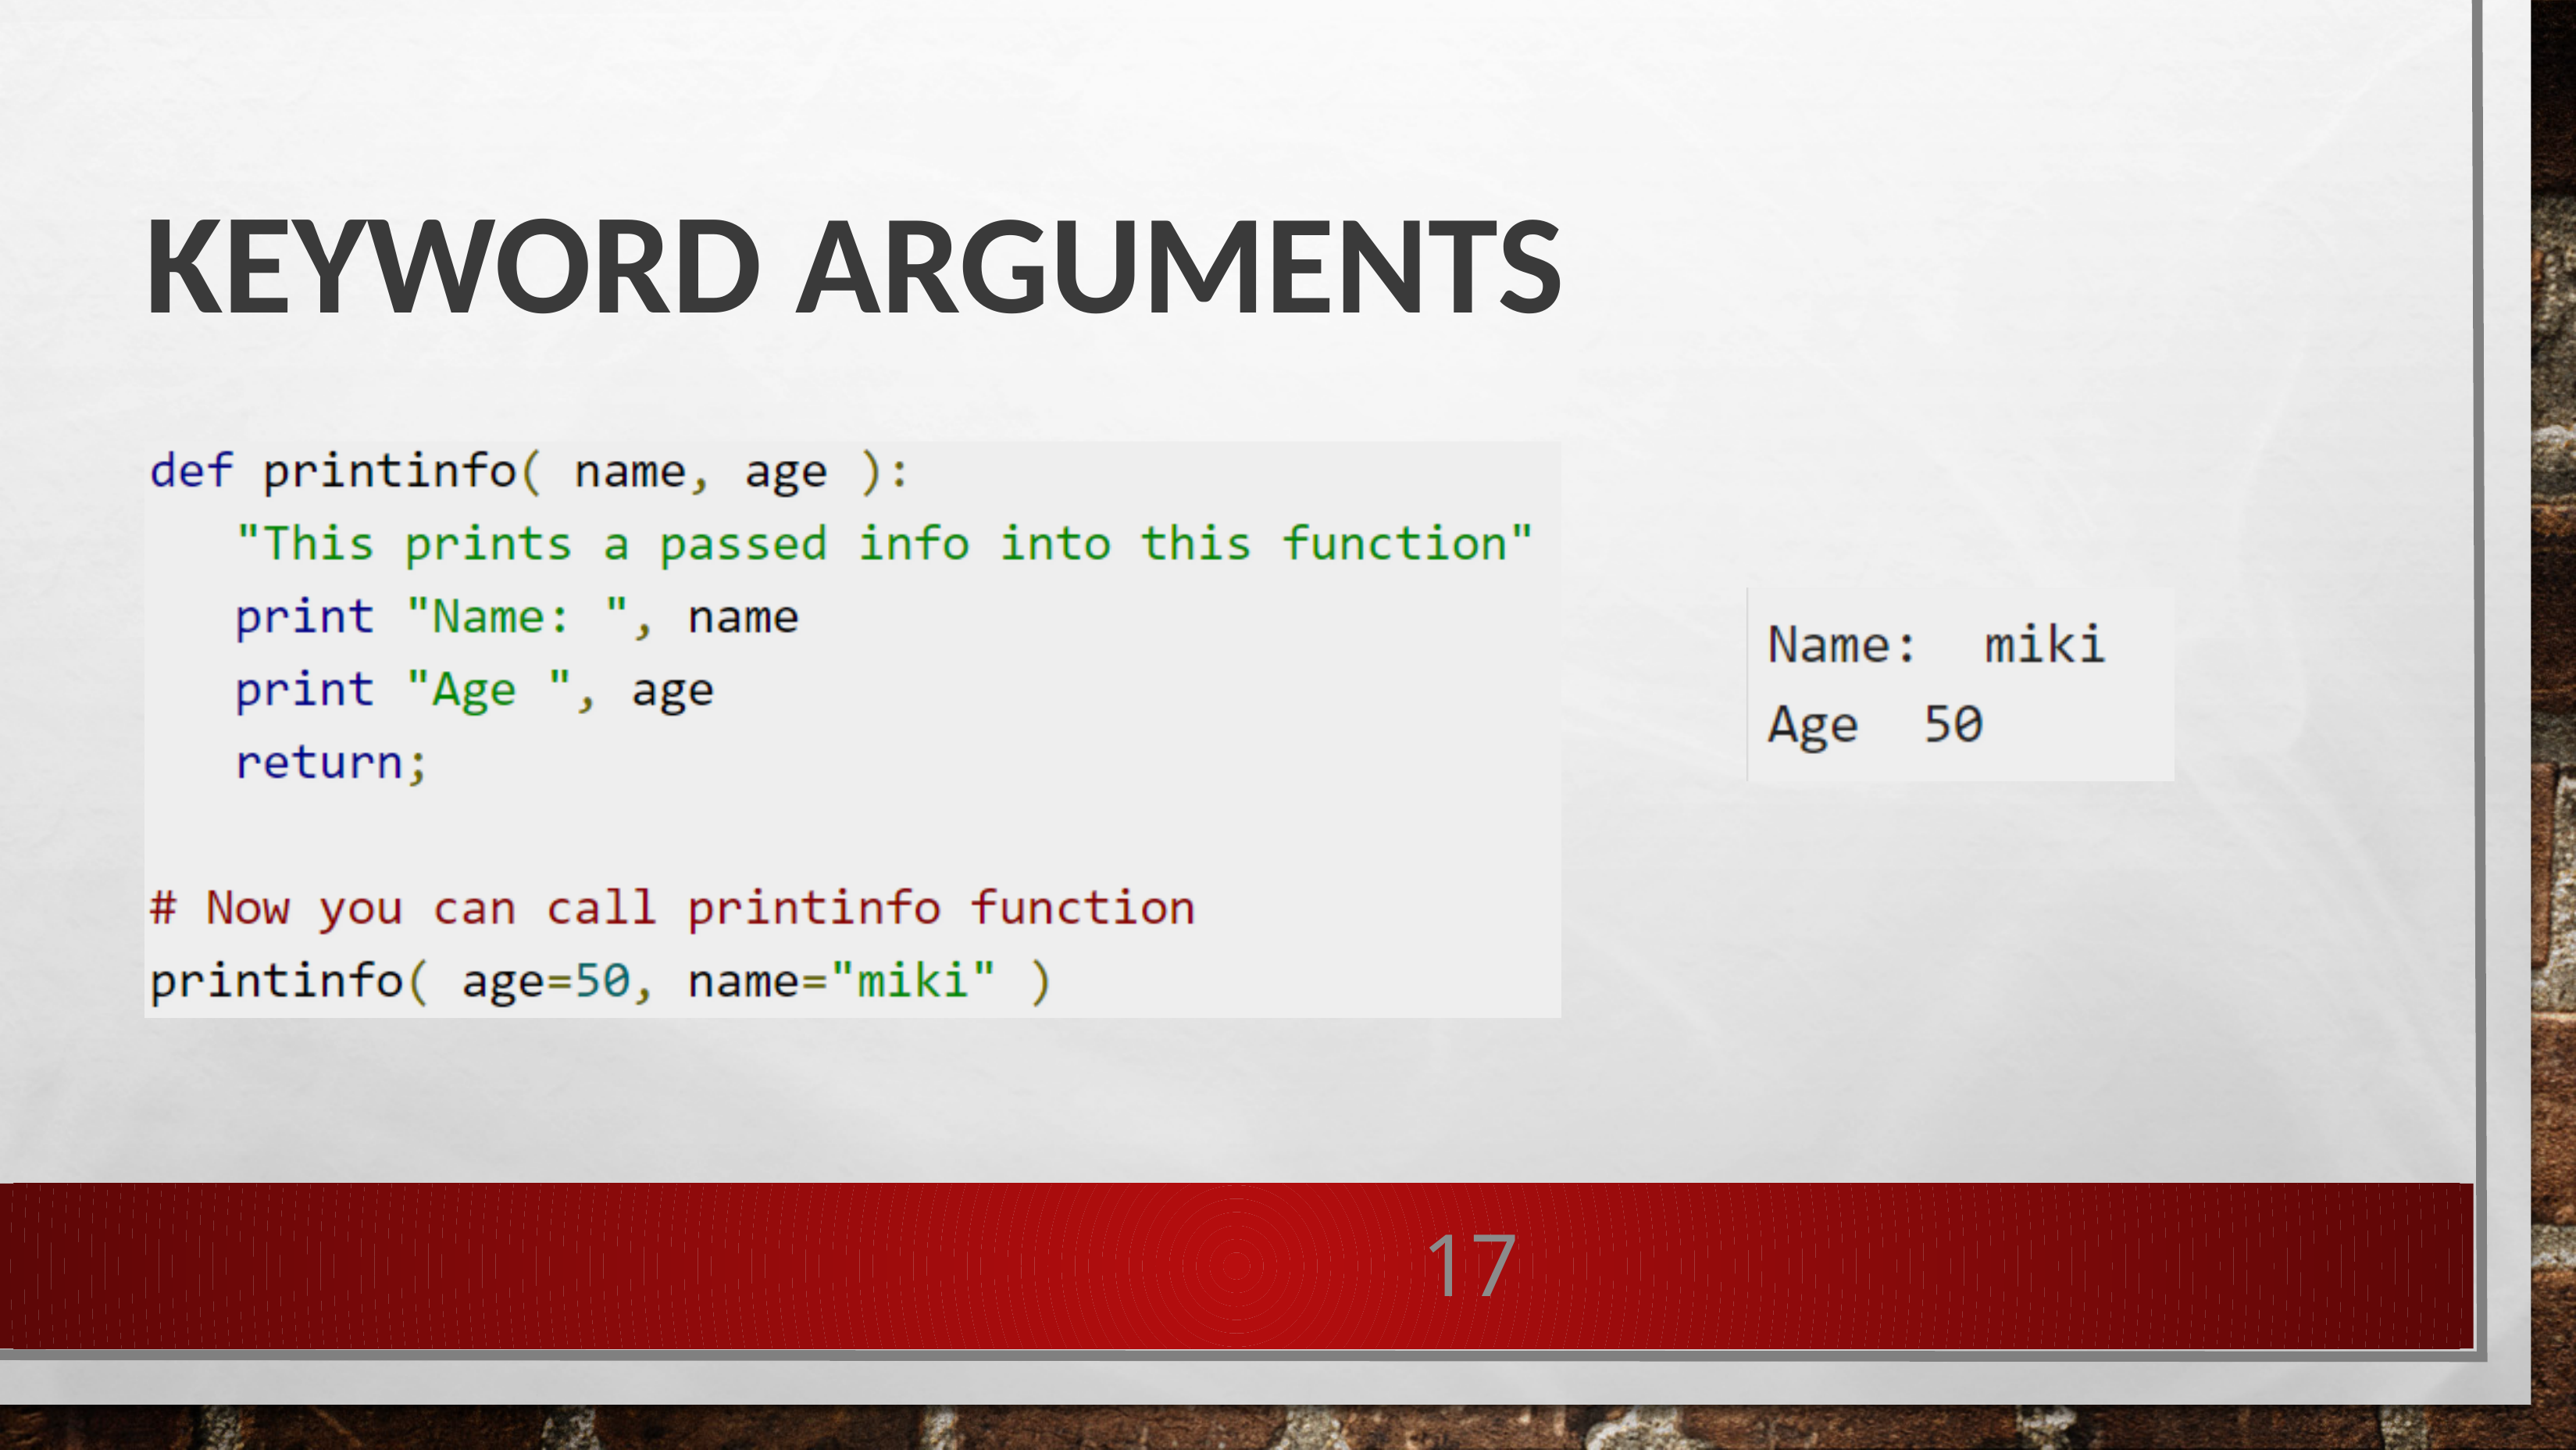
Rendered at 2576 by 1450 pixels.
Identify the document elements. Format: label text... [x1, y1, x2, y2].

picture [144, 441, 1561, 1018]
picture [0, 0, 2576, 1450]
slide_number 17 [1328, 1216, 1520, 1323]
picture [1746, 588, 2175, 782]
title Keyword Arguments [144, 145, 2342, 389]
